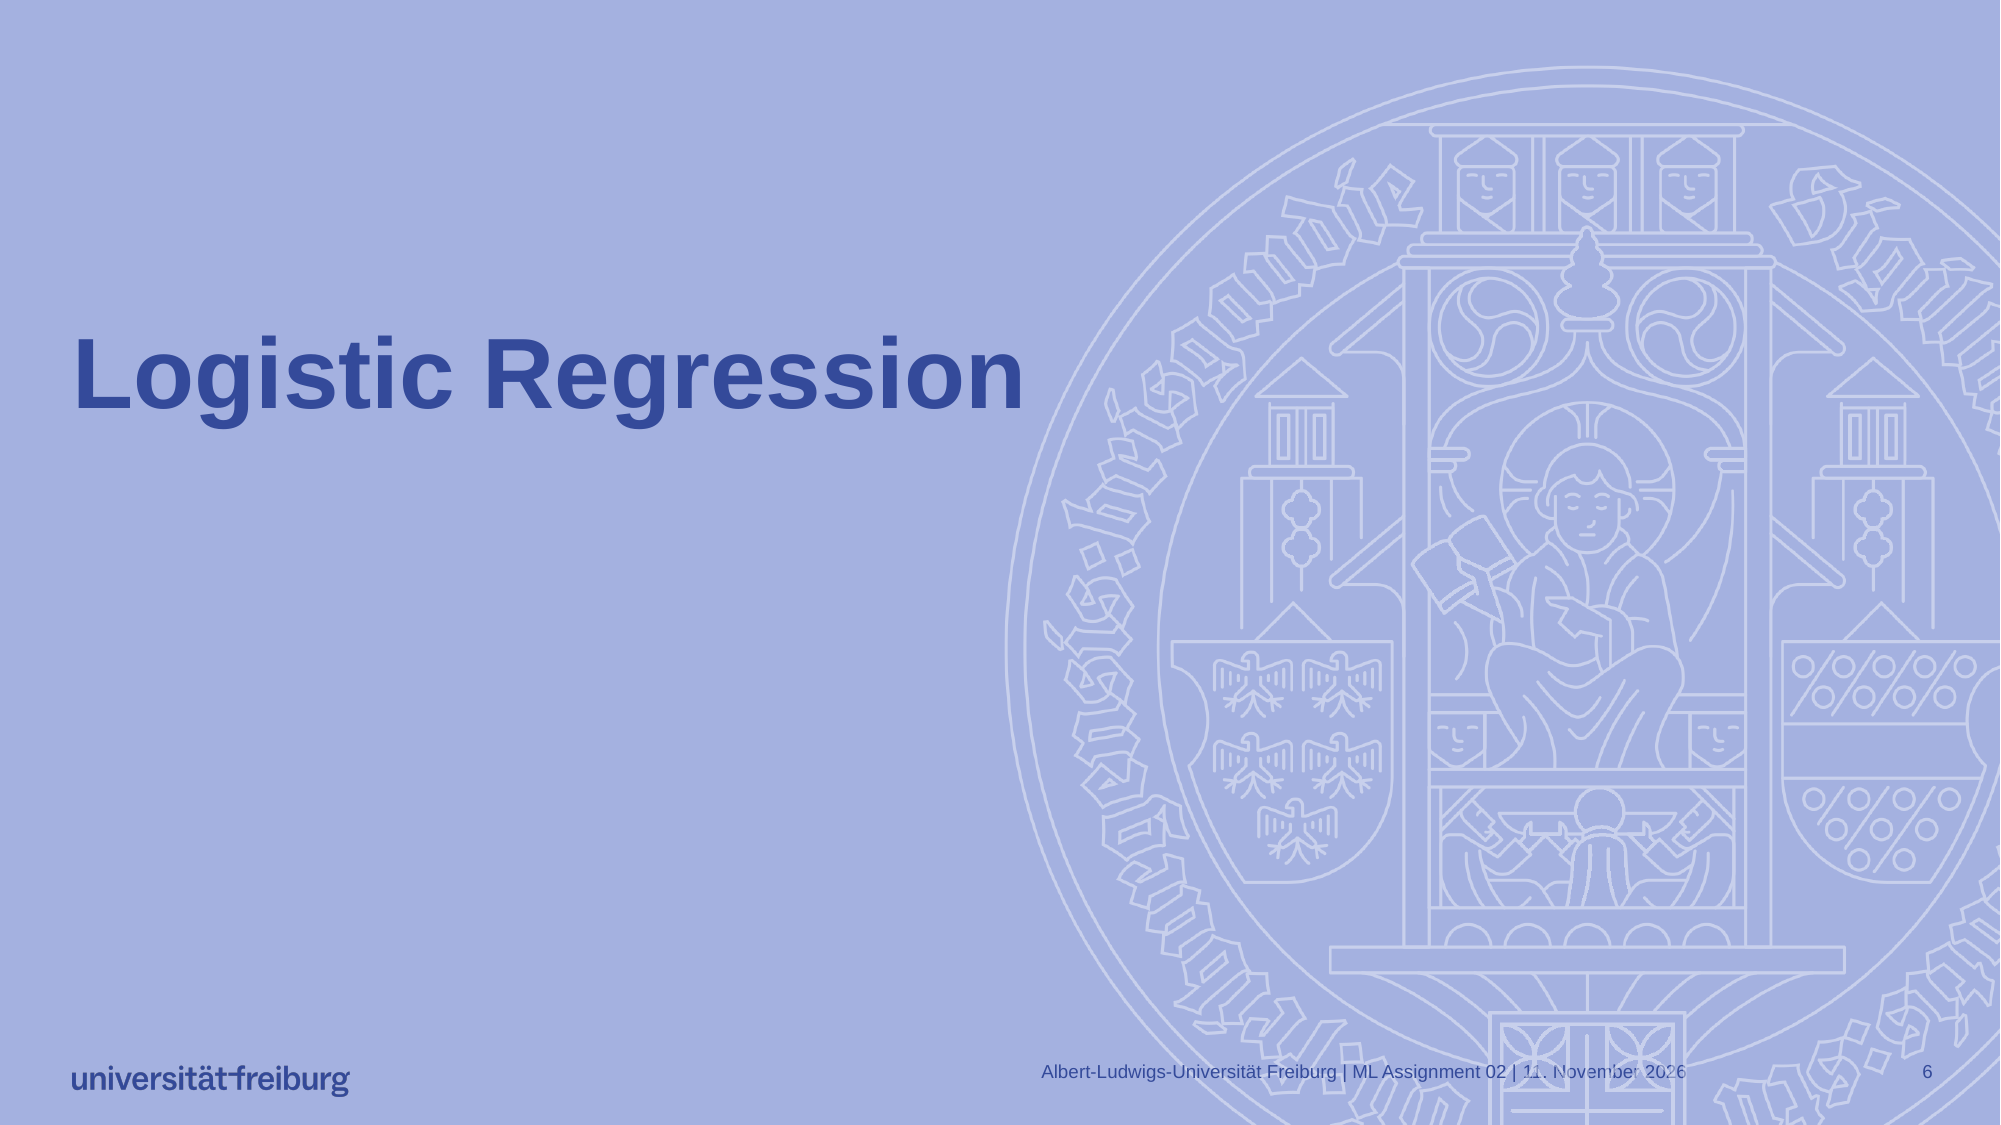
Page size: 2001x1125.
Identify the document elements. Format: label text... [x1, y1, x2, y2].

title Logistic Regression [72, 308, 1933, 546]
footer Albert-Ludwigs-Universität Freiburg | ML Assignment 02 | [488, 1060, 1517, 1090]
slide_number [1517, 1060, 1754, 1090]
slide_number 6 [1873, 1060, 1933, 1090]
picture [72, 1065, 351, 1097]
